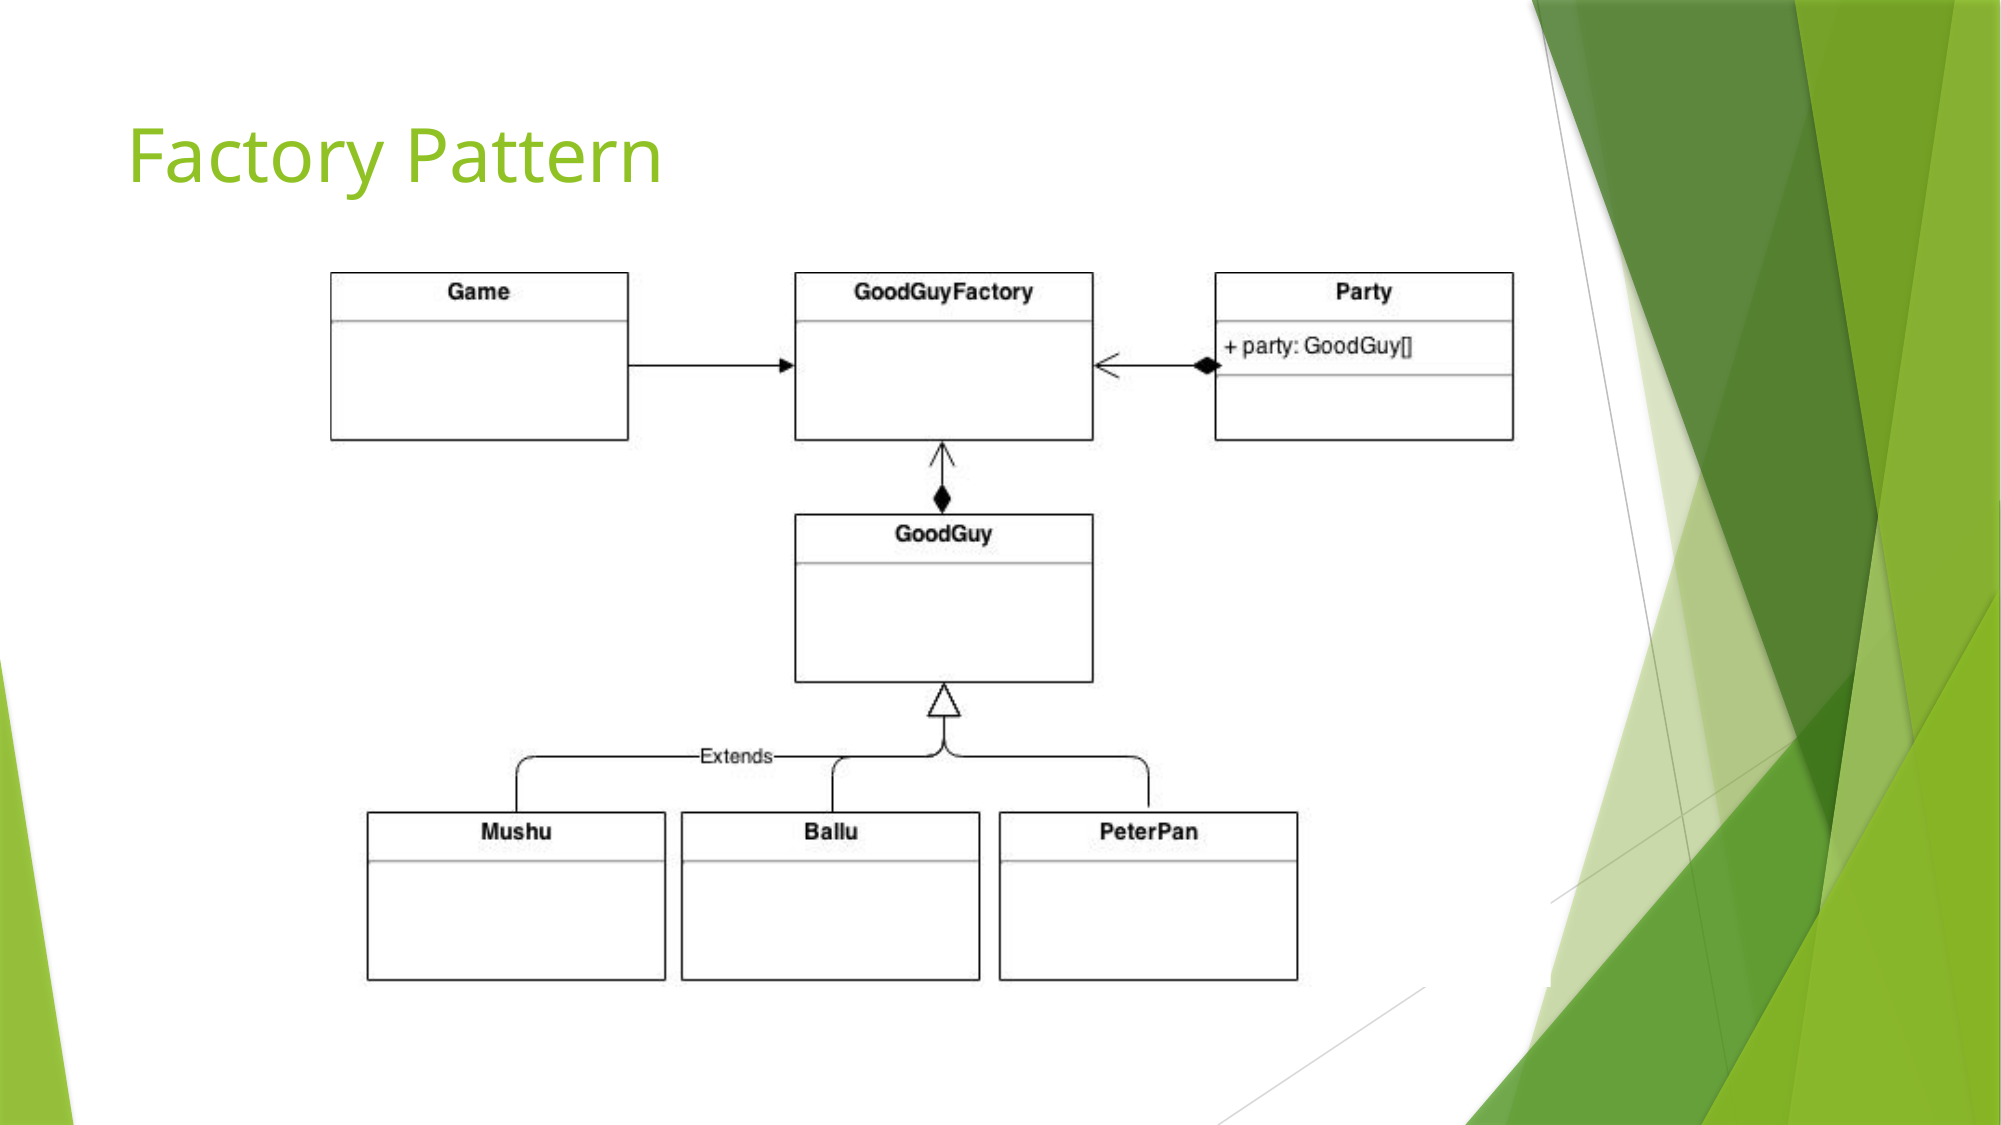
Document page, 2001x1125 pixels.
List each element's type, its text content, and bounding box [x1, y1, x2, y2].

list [329, 272, 1552, 987]
title Factory Pattern [111, 99, 1522, 317]
